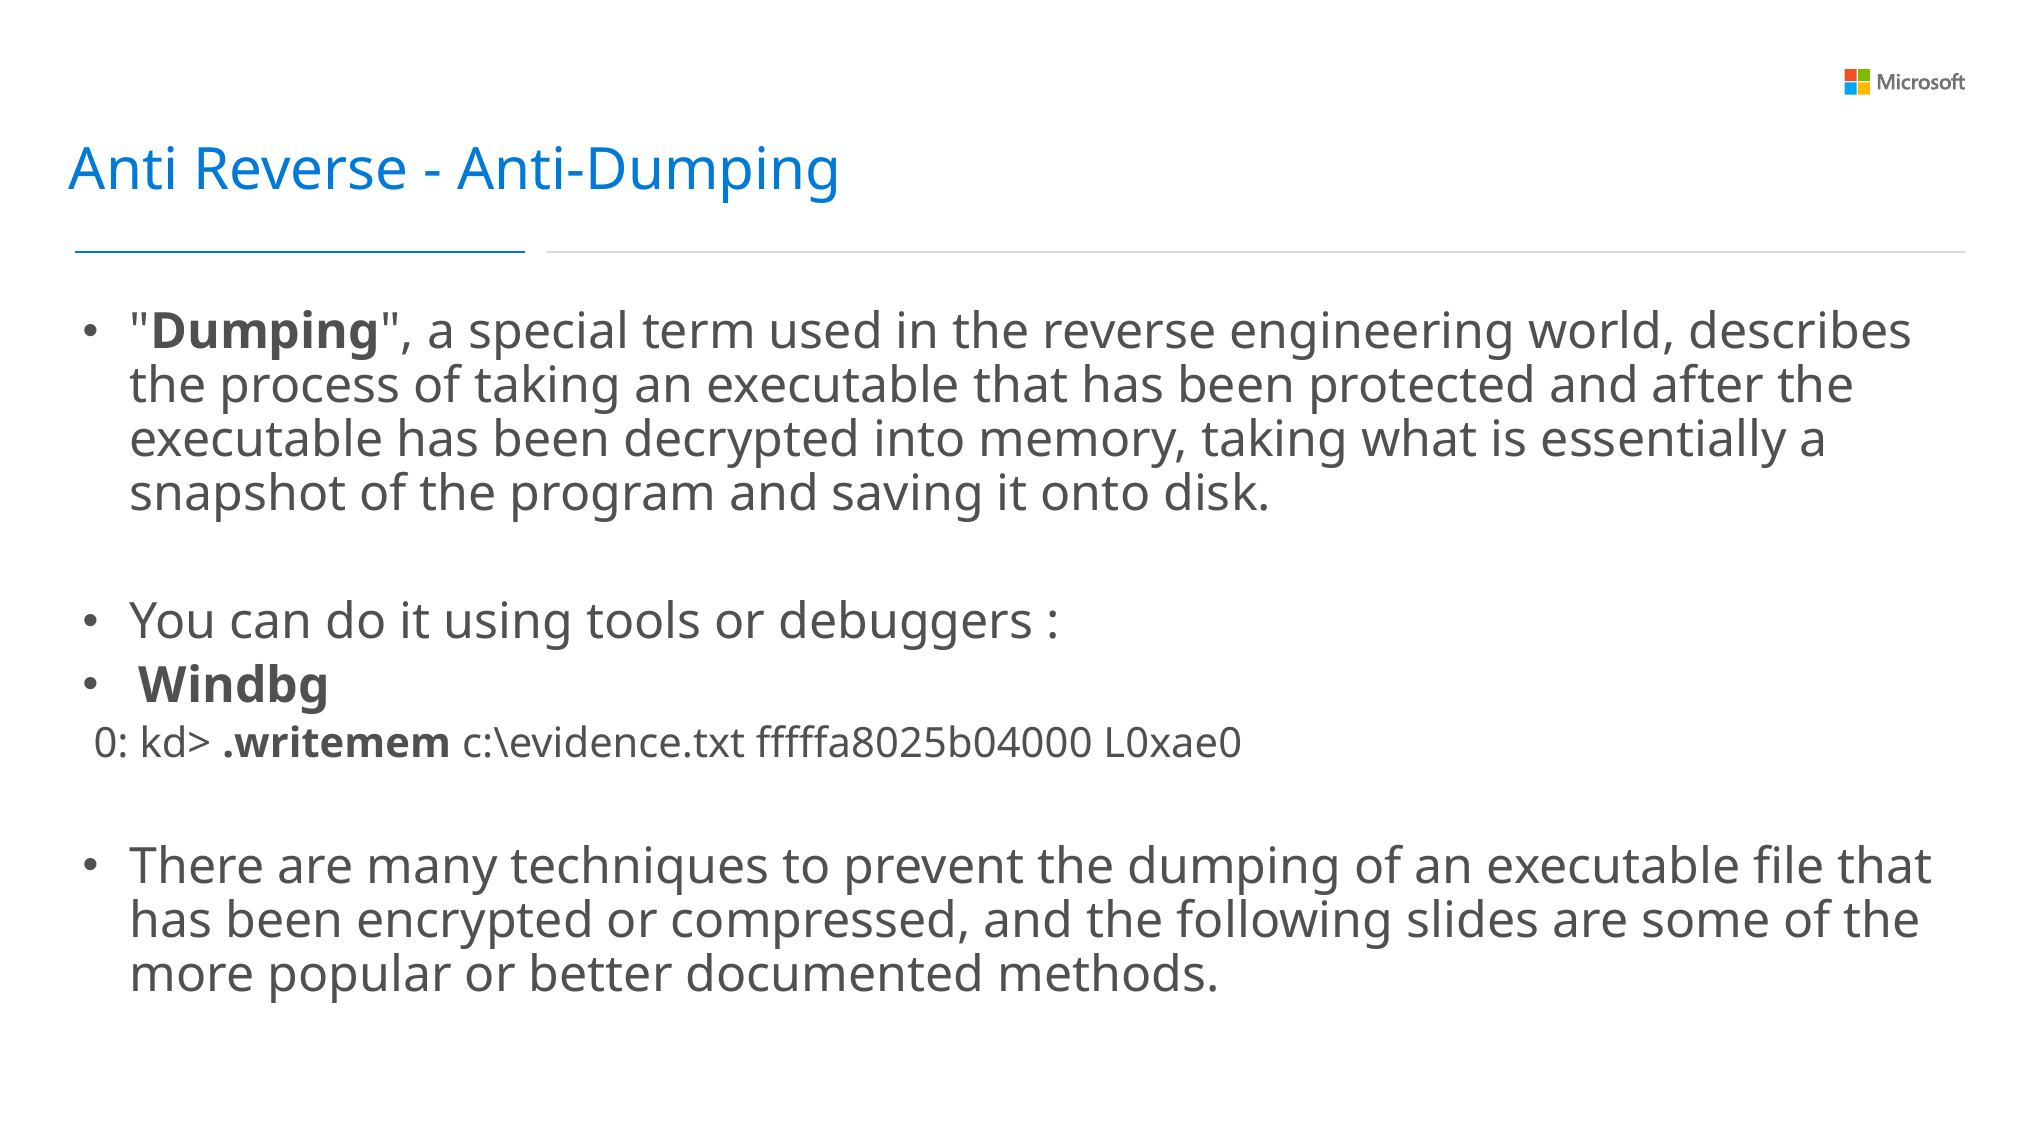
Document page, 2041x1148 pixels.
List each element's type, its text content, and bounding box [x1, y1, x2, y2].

text_box "Dumping", a special term used in the reverse engineering world, describes the process of taking an executable that has been protected and after the executable has been decrypted into memory, taking what is essentially a snapshot of the program and saving it onto disk. You can do it using tools or debuggers : Windbg 0: kd> .writemem c:\evidence.txt fffffa8025b04000 L0xae0 There are many techniques to prevent the dumping of an executable file that has been encrypted or compressed, and the following slides are some of the more popular or better documented methods. [58, 290, 2009, 1018]
list Anti Reverse - Anti-Dumping [45, 120, 1968, 200]
